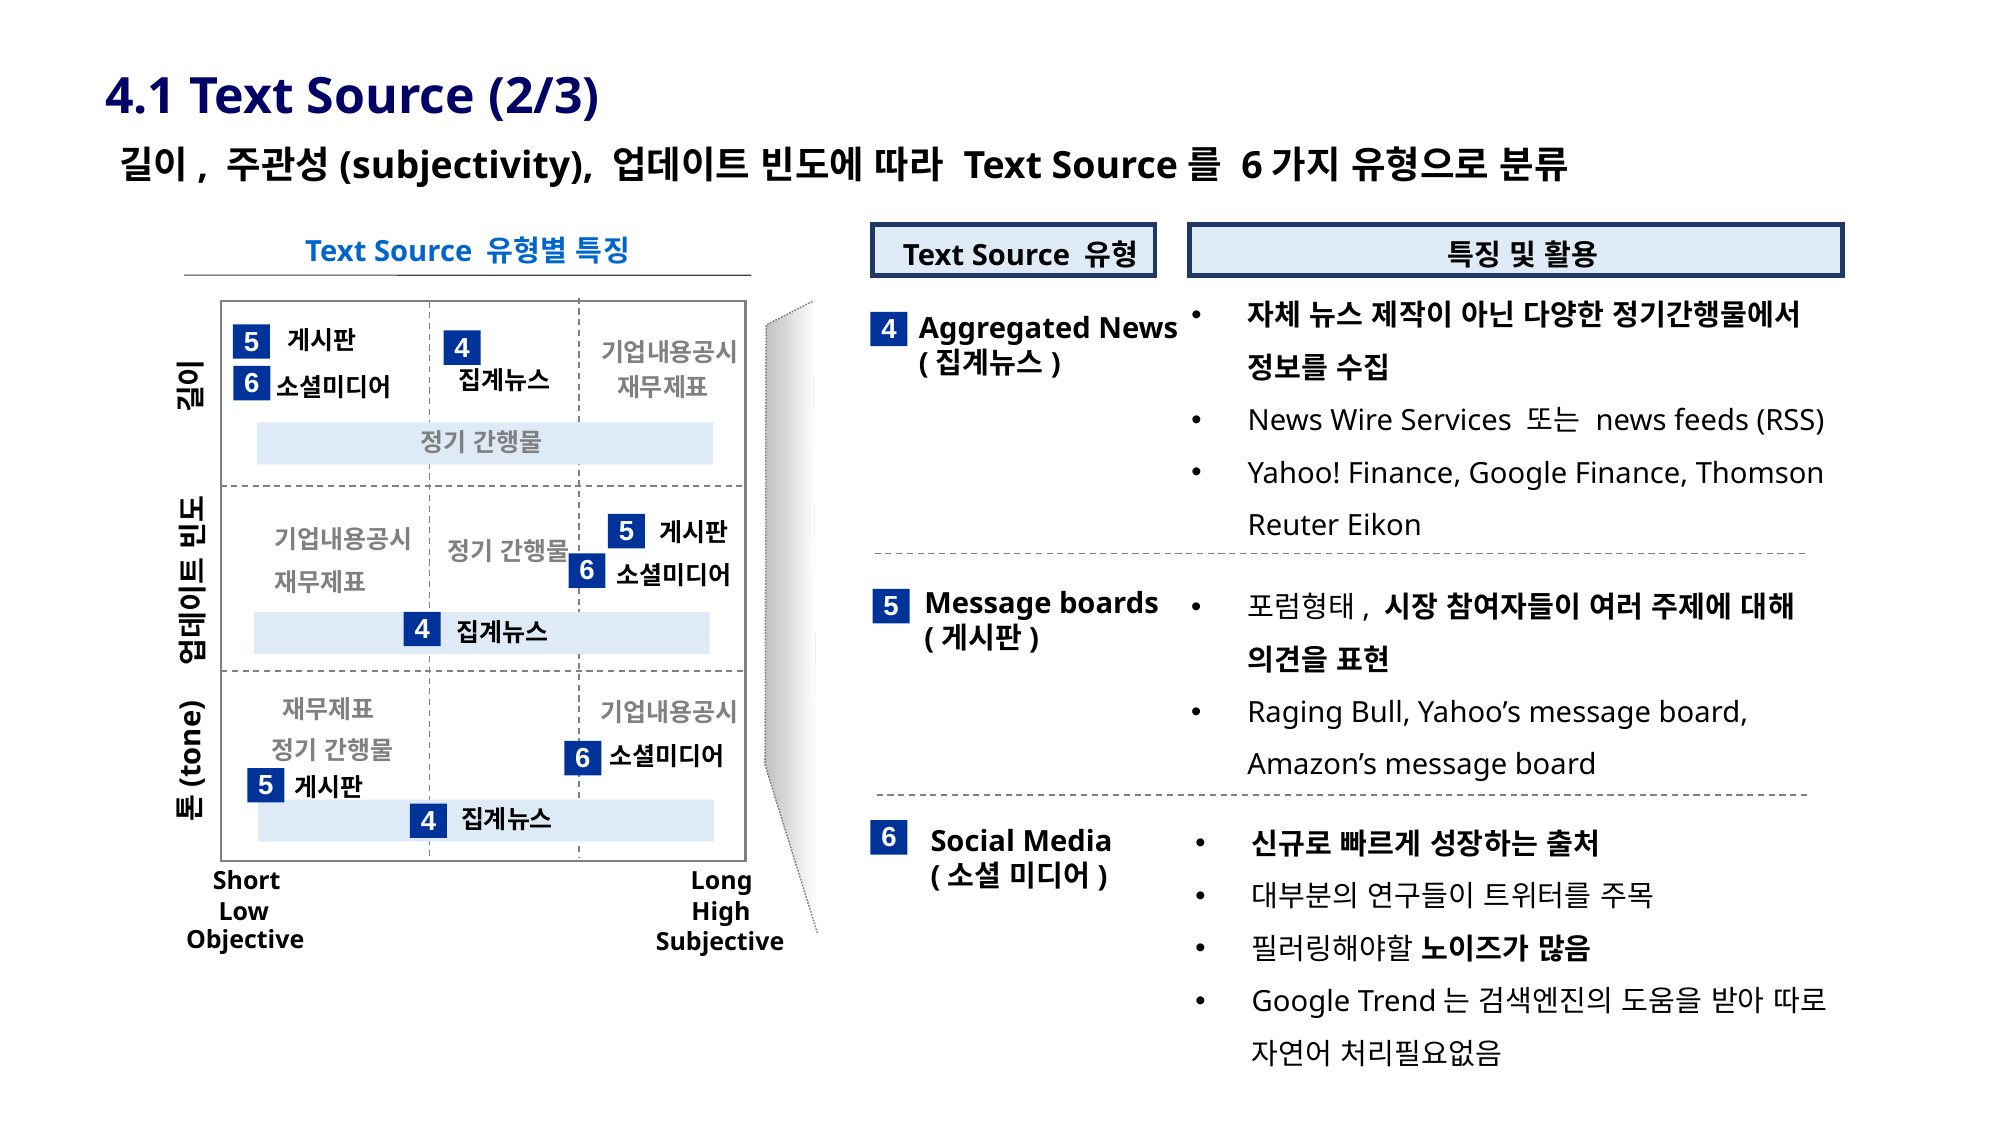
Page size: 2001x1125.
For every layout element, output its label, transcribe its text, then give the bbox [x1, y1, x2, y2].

text_box Text Source 유형 [872, 224, 1156, 276]
text_box 길이, 주관성(subjectivity), 업데이트 빈도에 따라 Text Source를 6가지 유형으로 분류 [105, 133, 1886, 194]
text_box Objective [171, 916, 319, 961]
text_box [764, 301, 818, 933]
text_box 특징 및 활용 [1188, 224, 1844, 276]
text_box 4 [870, 311, 908, 347]
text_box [221, 301, 746, 861]
text_box 업데이트 빈도 [166, 480, 217, 681]
text_box Short [198, 857, 295, 903]
text_box 5 [872, 588, 910, 624]
text_box Text Source 유형별 특징 [290, 224, 646, 275]
text_box High [677, 887, 766, 917]
text_box 4.1 Text Source (2/3) [105, 63, 1629, 111]
text_box Long [676, 857, 767, 903]
text_box 자체 뉴스 제작이 아닌 다양한 정기간행물에서 정보를 수집 News Wire Services 또는 news feeds (RSS) Yahoo! Finance, Google Finance, Thomson Reuter Eikon [1176, 271, 1843, 549]
text_box Subjective [641, 917, 799, 963]
text_box 톤(tone) [163, 686, 214, 837]
text_box Low [204, 887, 284, 916]
text_box 신규로 빠르게 성장하는 출처 대부분의 연구들이 트위터를 주목 필러링해야할 노이즈가 많음 Google Trend는 검색엔진의 도움을 받아 따로 자연어 처리필요없음 [1180, 800, 1843, 1078]
text_box Social Media (소셜 미디어) [915, 814, 1180, 900]
text_box Aggregated News (집계뉴스) [904, 302, 1176, 387]
text_box 포럼형태, 시장 참여자들이 여러 주제에 대해 의견을 표현 Raging Bull, Yahoo’s message board, Amazon’s message board [1176, 563, 1843, 789]
text_box 길이 [164, 344, 215, 428]
text_box 6 [870, 820, 908, 855]
text_box Message boards (게시판) [909, 577, 1181, 662]
